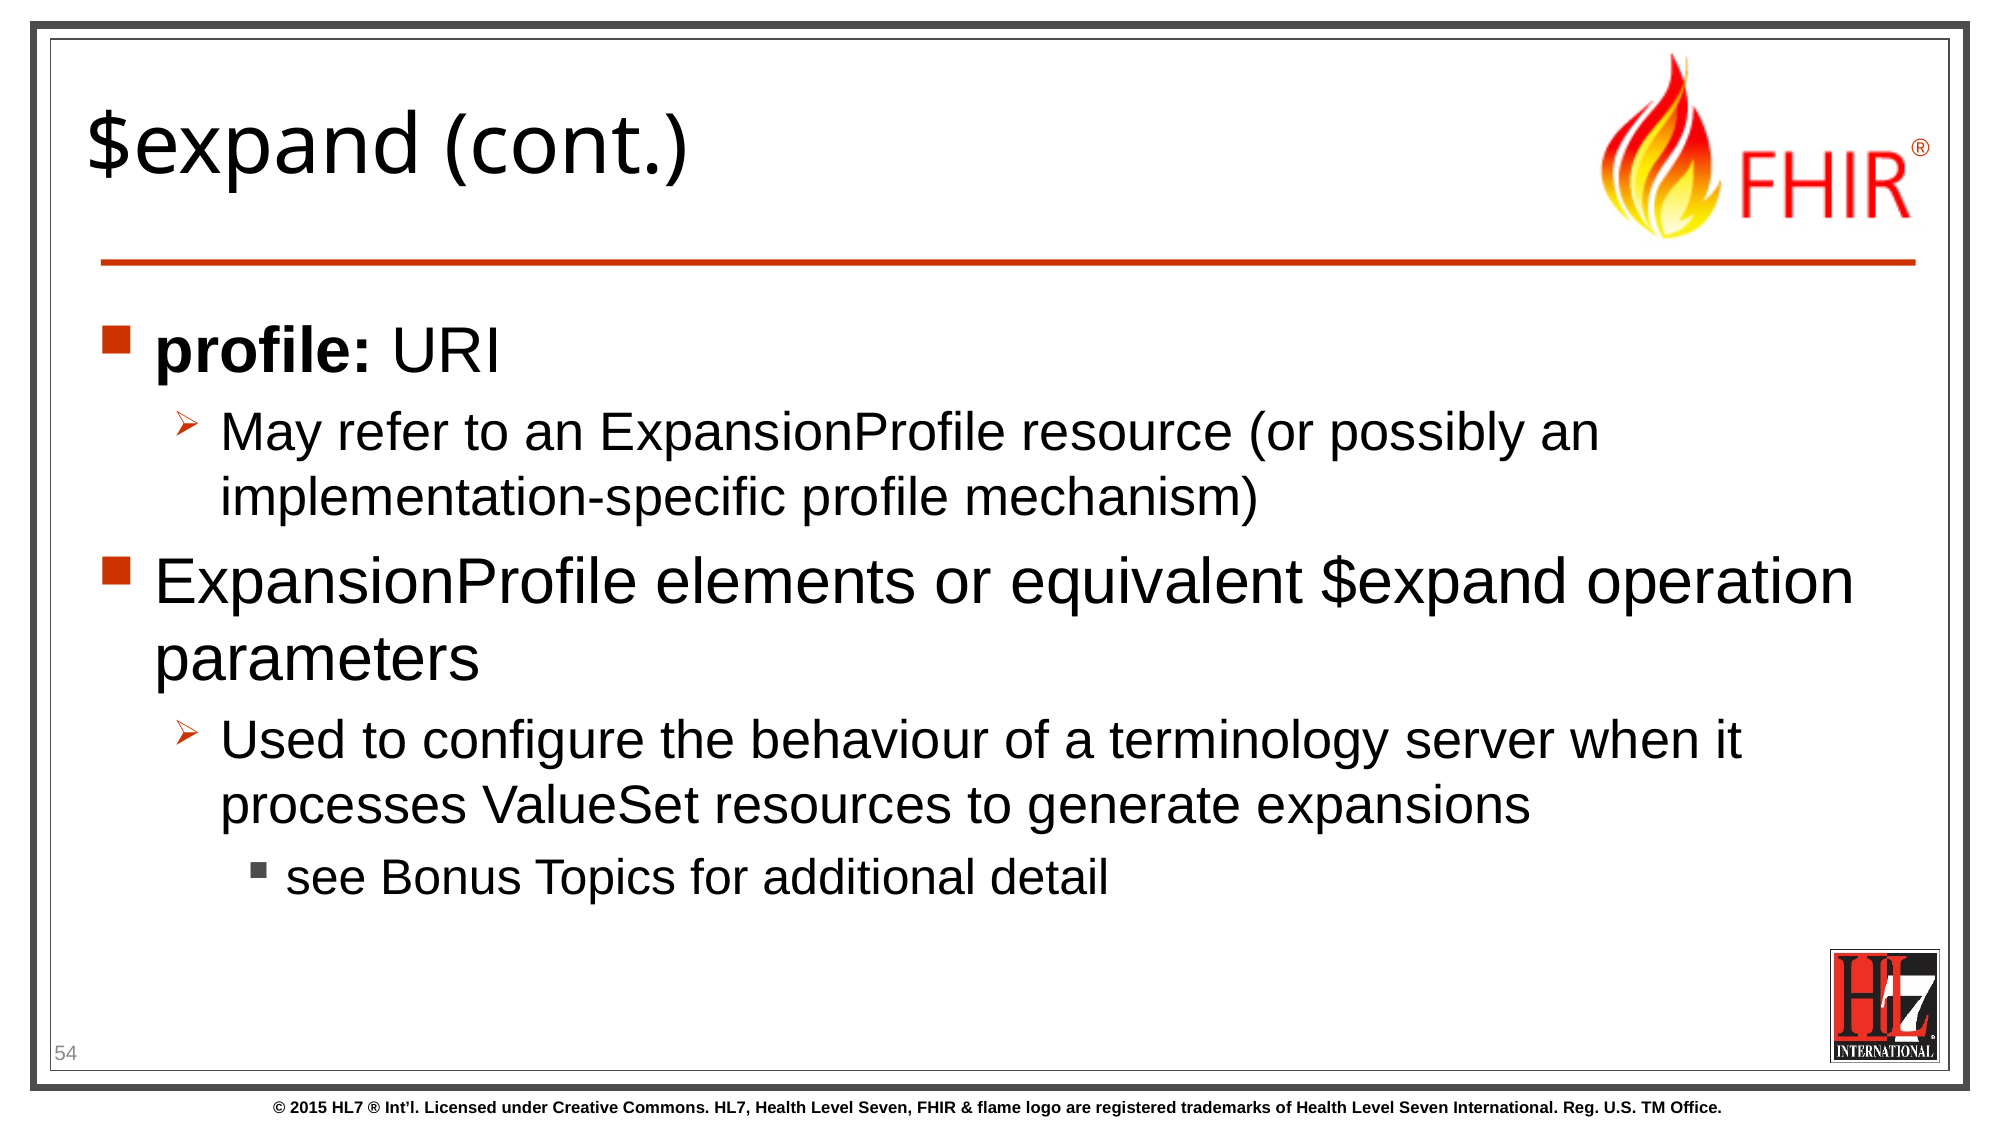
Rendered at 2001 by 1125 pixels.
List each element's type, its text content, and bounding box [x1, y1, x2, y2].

slide_number 54 [39, 1034, 197, 1071]
picture [1588, 42, 1923, 249]
title $expand (cont.) [70, 54, 1595, 244]
picture [1830, 949, 1940, 1063]
list profile: URI May refer to an ExpansionProfile resource (or possibly an implementation-specific profile mechanism) ExpansionProfile elements or equivalent $expand operation parameters Used to configure the behaviour of a terminology server when it processes ValueSet resources to generate expansions see Bonus Topics for additional detail [83, 299, 1917, 1059]
